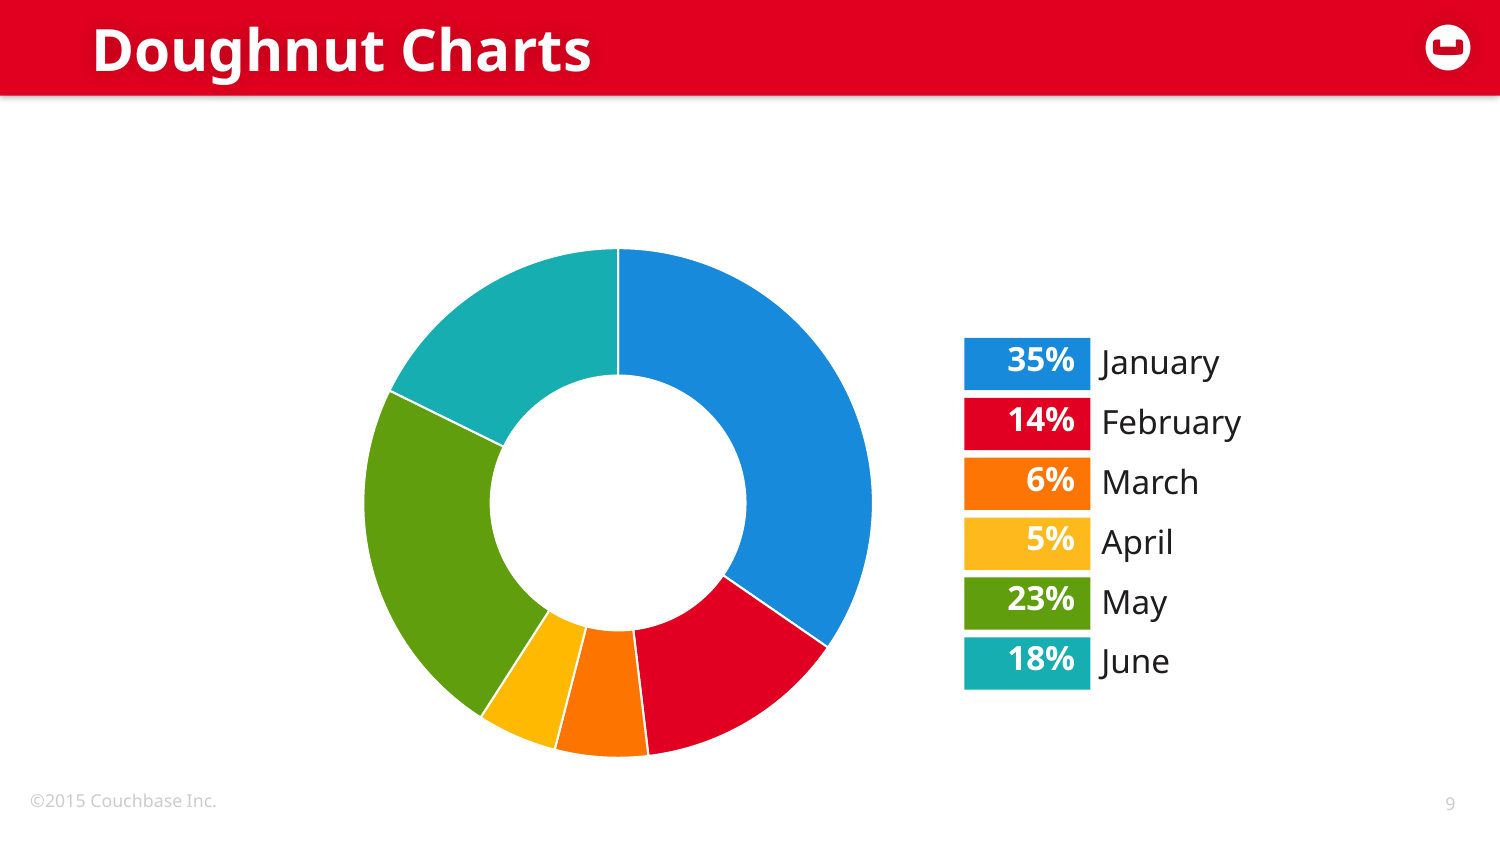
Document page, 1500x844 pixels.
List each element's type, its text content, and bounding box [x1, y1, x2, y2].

picture [1425, 24, 1471, 71]
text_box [963, 337, 1228, 391]
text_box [963, 457, 1228, 511]
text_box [963, 636, 1228, 690]
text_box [963, 517, 1228, 571]
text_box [963, 577, 1228, 630]
title Doughnut Charts [76, 2, 1389, 91]
chart [328, 237, 908, 769]
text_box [963, 397, 1228, 451]
